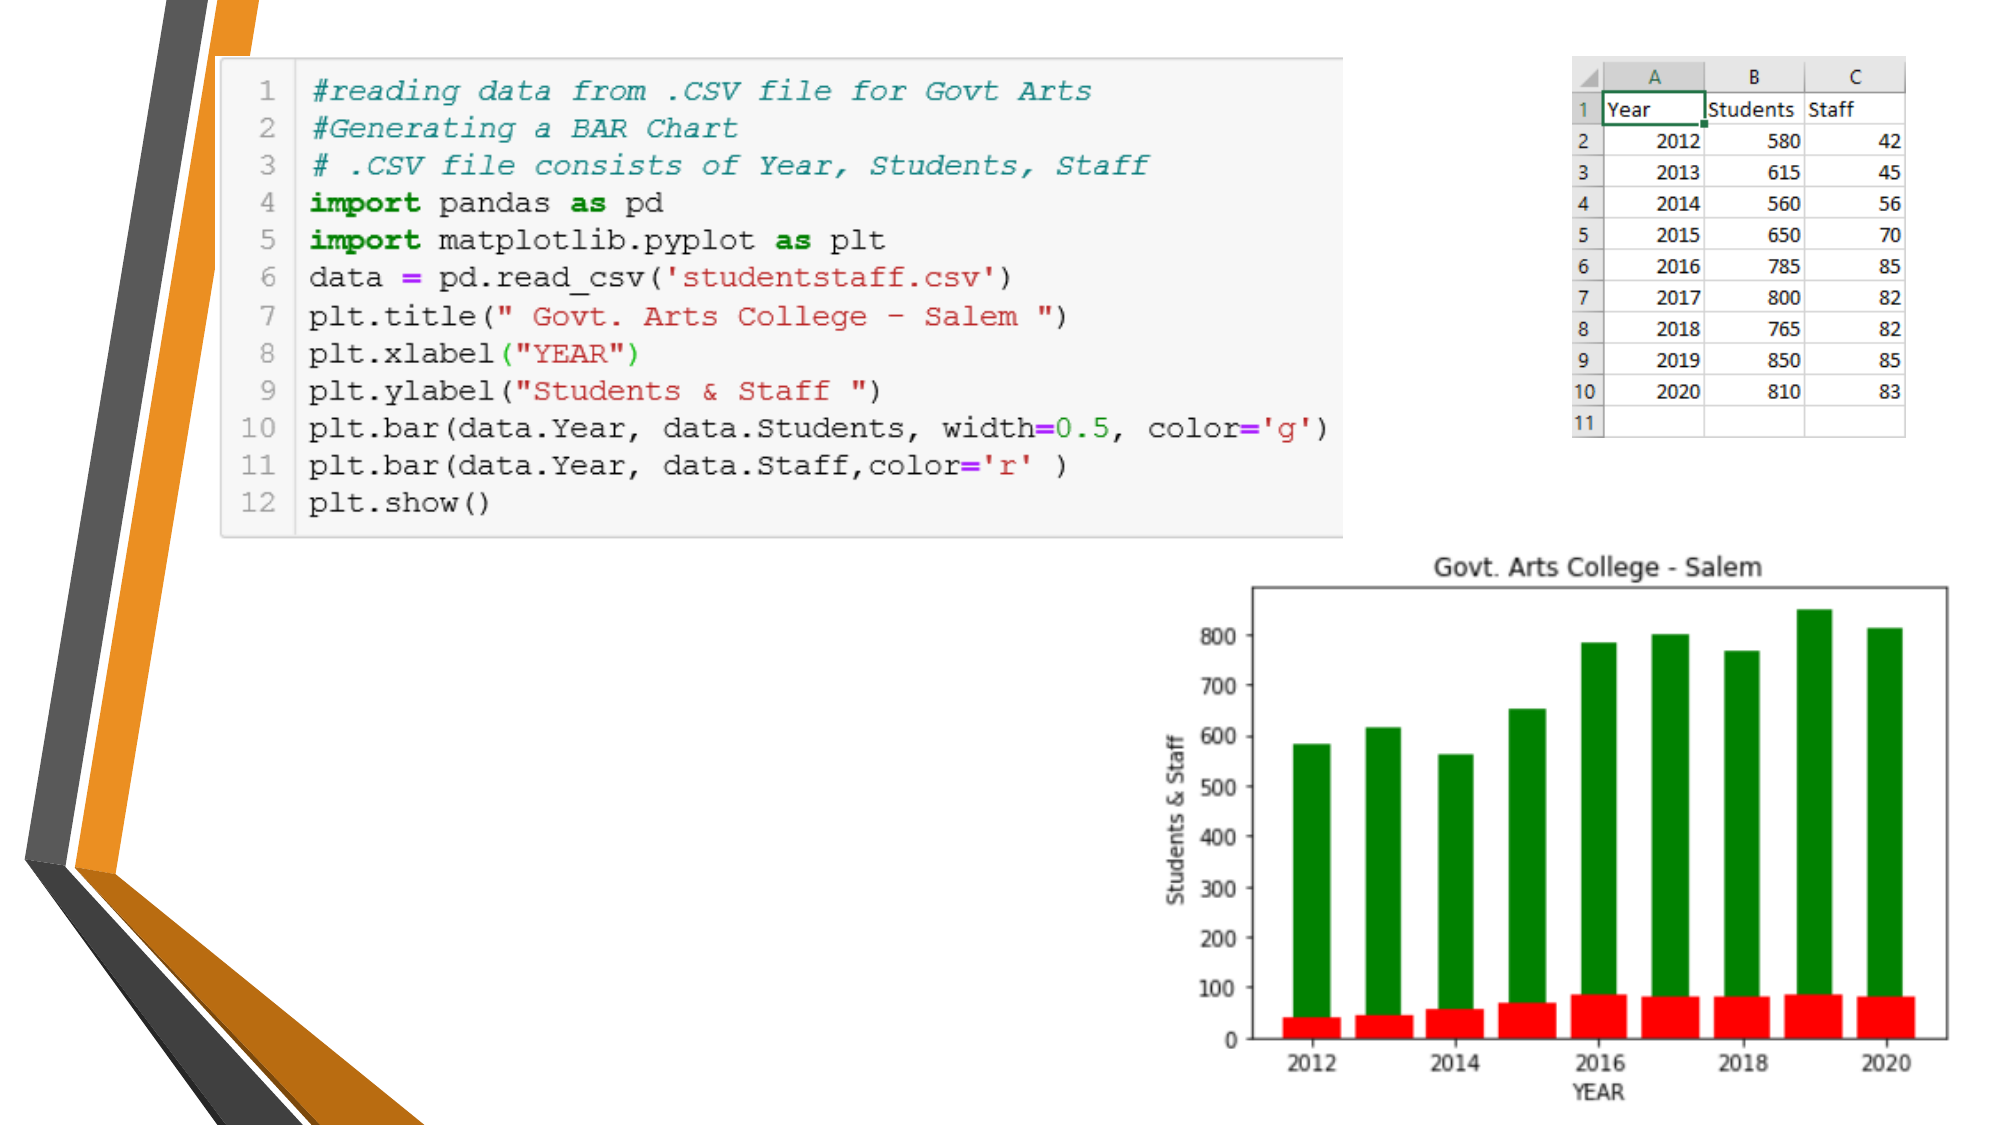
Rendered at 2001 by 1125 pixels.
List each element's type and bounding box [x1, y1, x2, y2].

picture [215, 56, 1957, 1107]
picture [1572, 56, 1906, 439]
